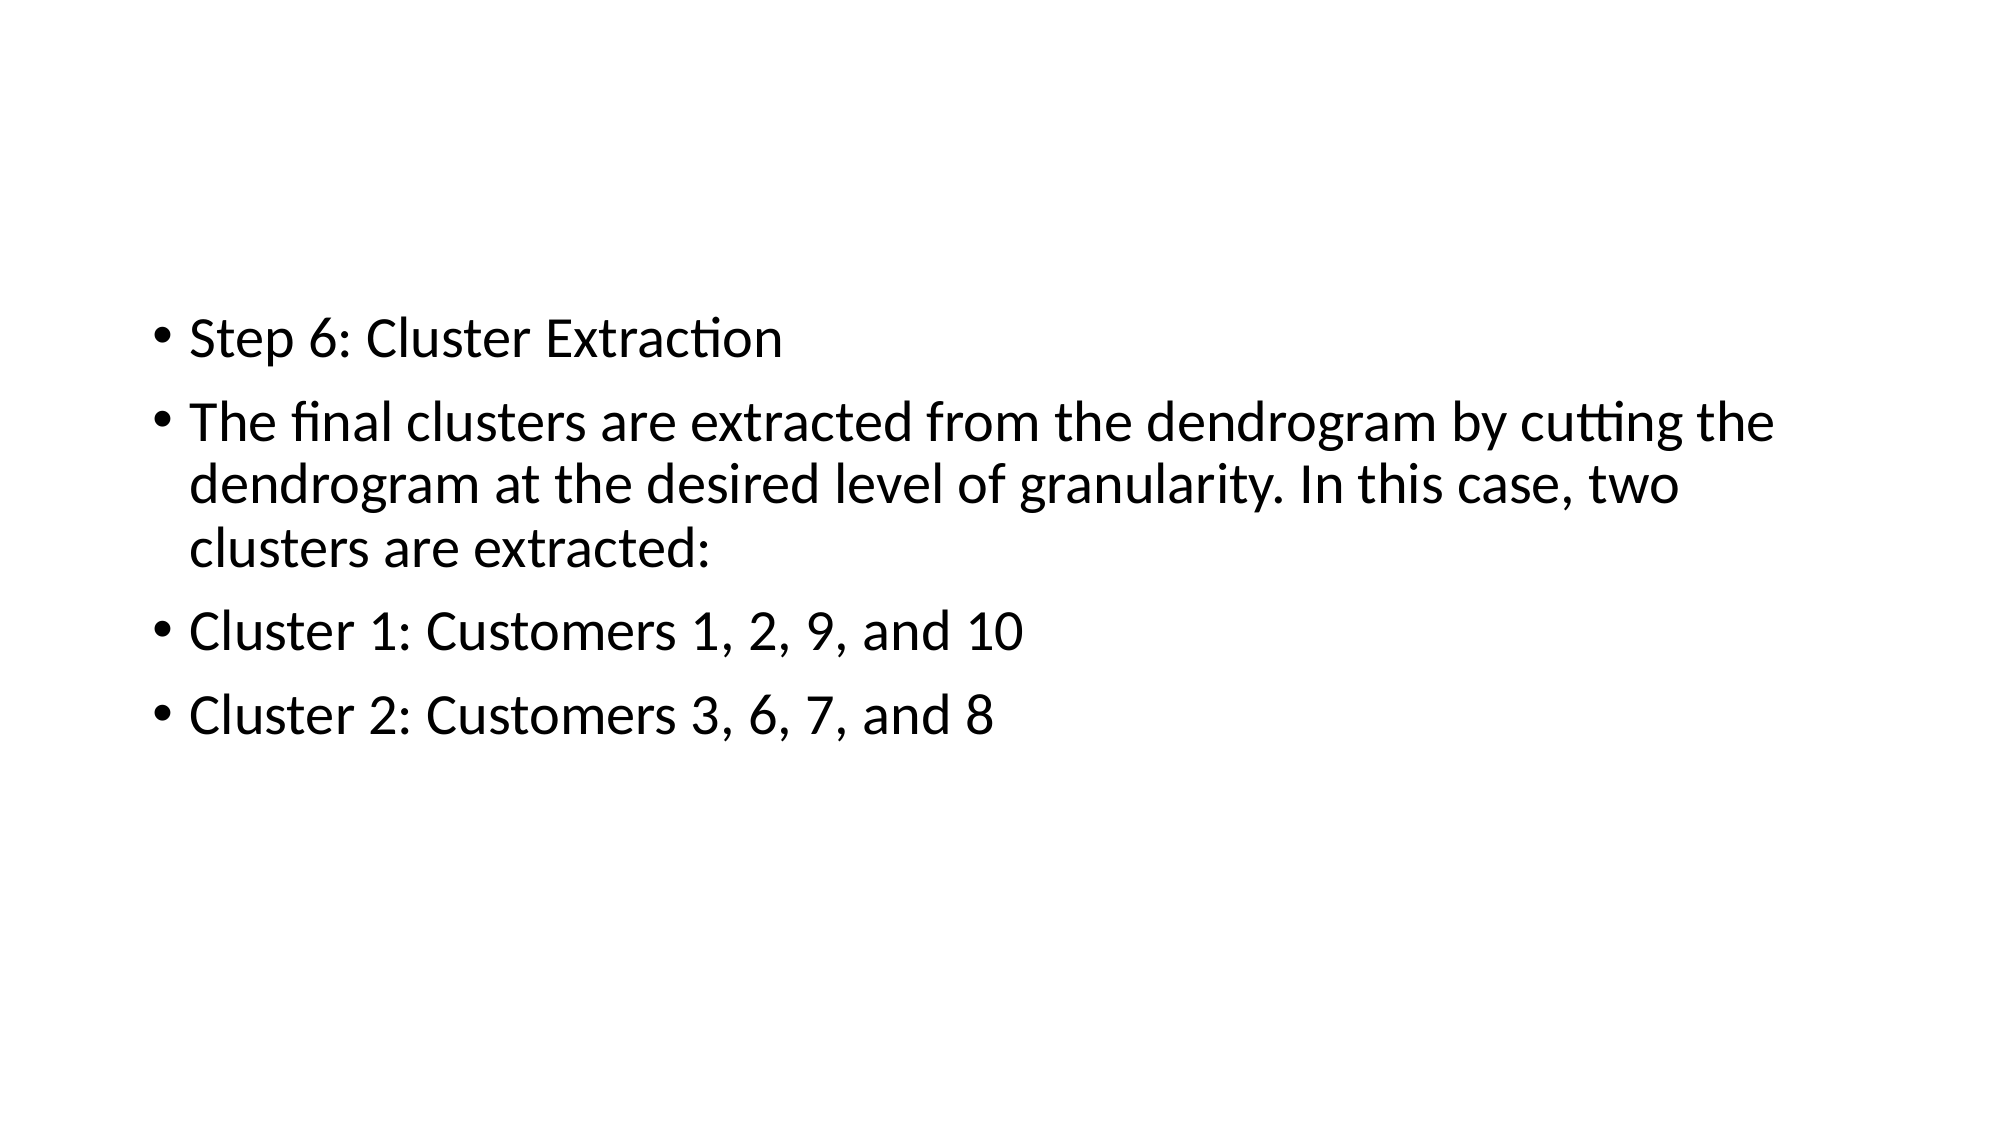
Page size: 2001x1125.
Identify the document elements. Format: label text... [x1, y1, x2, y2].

list Step 6: Cluster Extraction The final clusters are extracted from the dendrogram by cutting the dendrogram at the desired level of granularity. In this case, two clusters are extracted: Cluster 1: Customers 1, 2, 9, and 10 Cluster 2: Customers 3, 6, 7, and 8 [137, 299, 1863, 1014]
